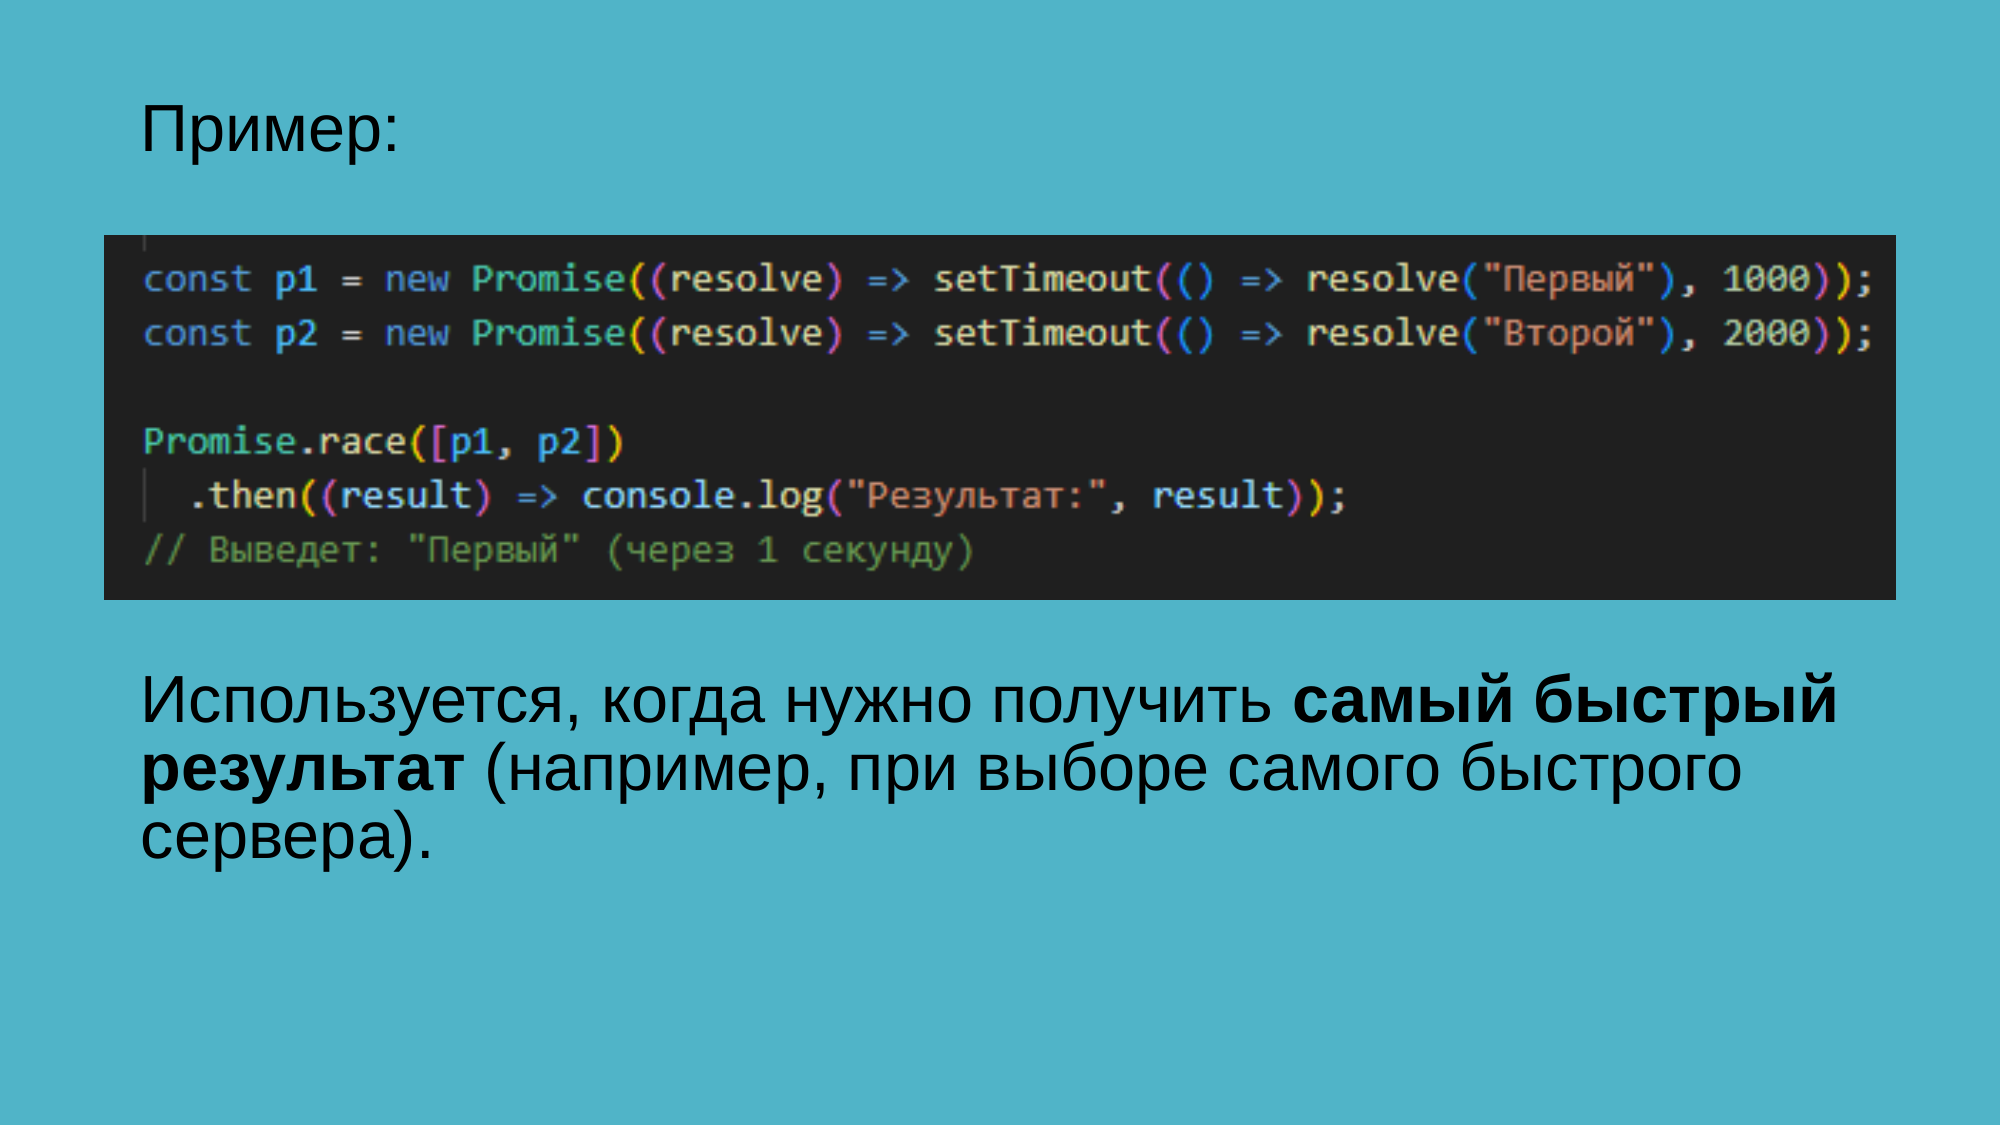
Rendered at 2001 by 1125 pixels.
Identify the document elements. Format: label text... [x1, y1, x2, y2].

subtitle Пример: Используется, когда нужно получить самый быстрый результат (например, при выборе самого быстрого сервера). [125, 90, 1939, 1062]
picture [103, 235, 1896, 601]
